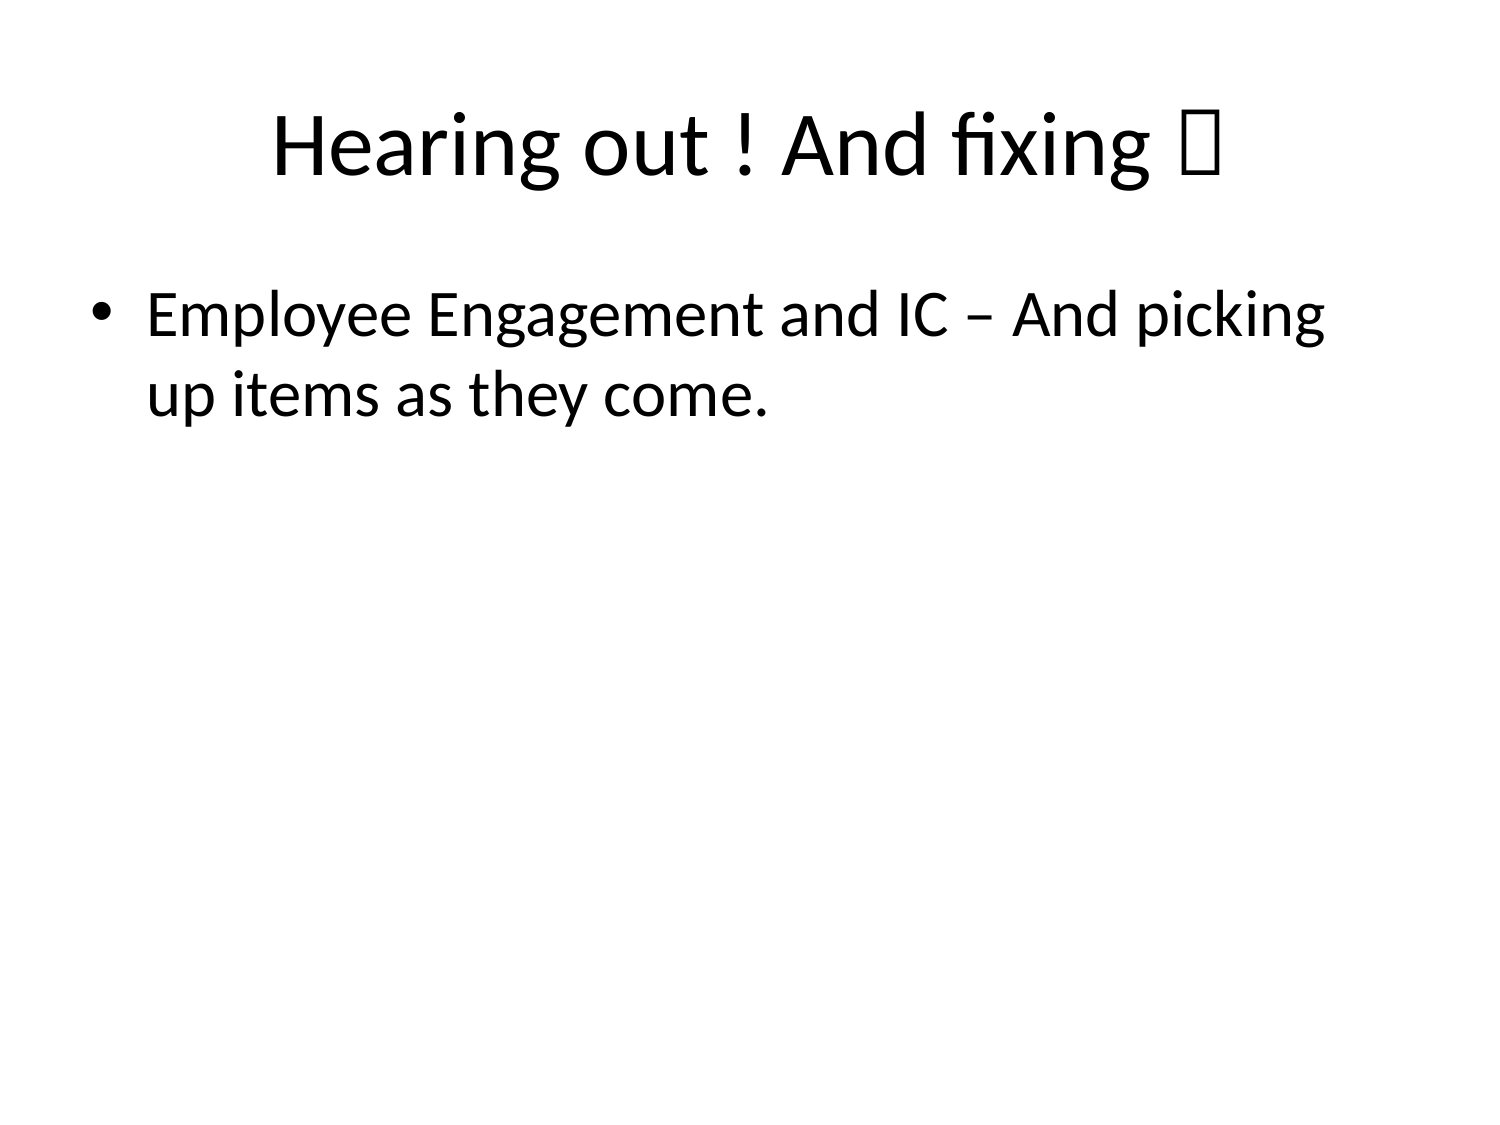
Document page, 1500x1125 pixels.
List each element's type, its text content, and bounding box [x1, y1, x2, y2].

list Employee Engagement and IC – And picking up items as they come. [75, 262, 1425, 1005]
title Hearing out ! And fixing  [75, 45, 1425, 233]
